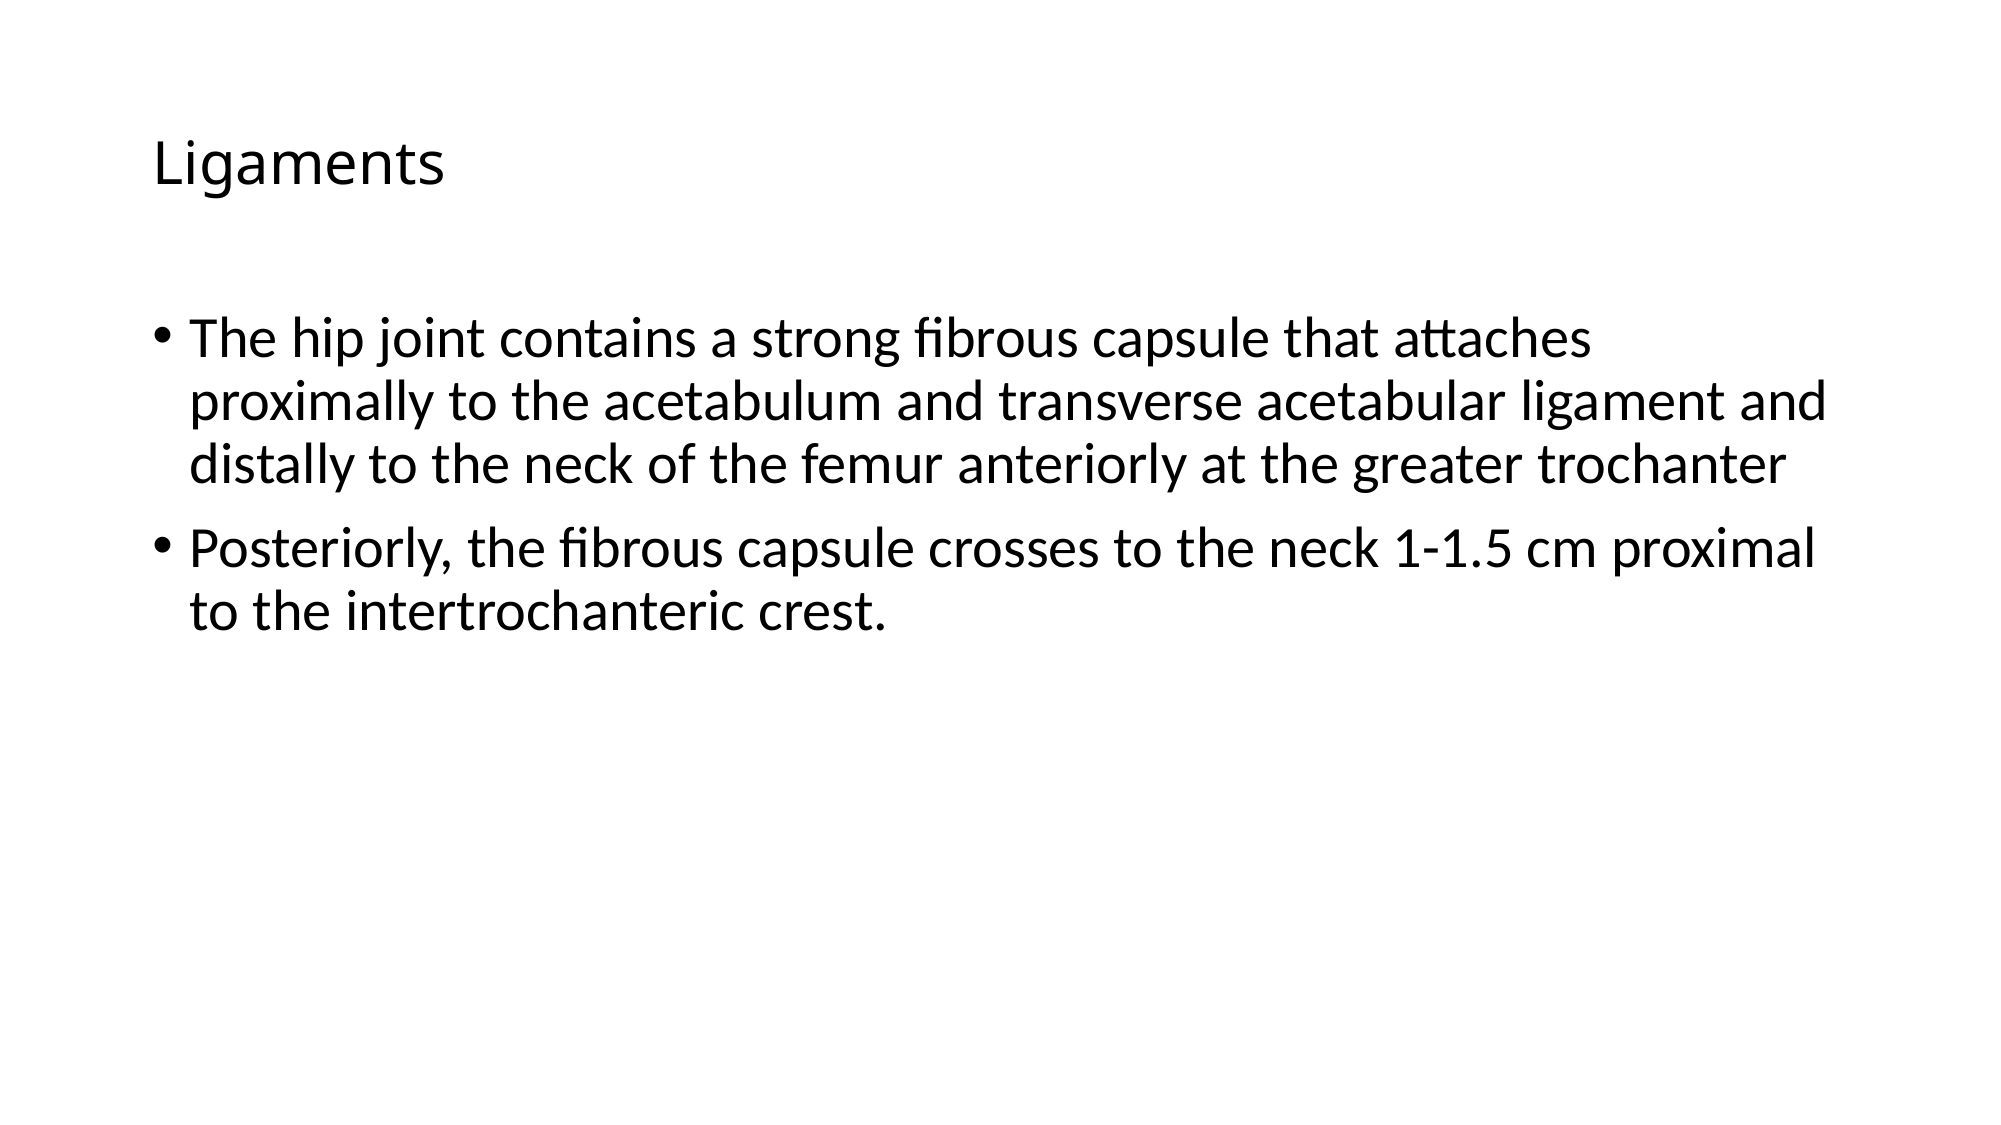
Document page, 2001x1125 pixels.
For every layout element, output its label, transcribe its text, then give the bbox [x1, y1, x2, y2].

title Ligaments [137, 59, 1863, 278]
list The hip joint contains a strong fibrous capsule that attaches proximally to the acetabulum and transverse acetabular ligament and distally to the neck of the femur anteriorly at the greater trochanter Posteriorly, the fibrous capsule crosses to the neck 1-1.5 cm proximal to the intertrochanteric crest. [137, 299, 1863, 1014]
